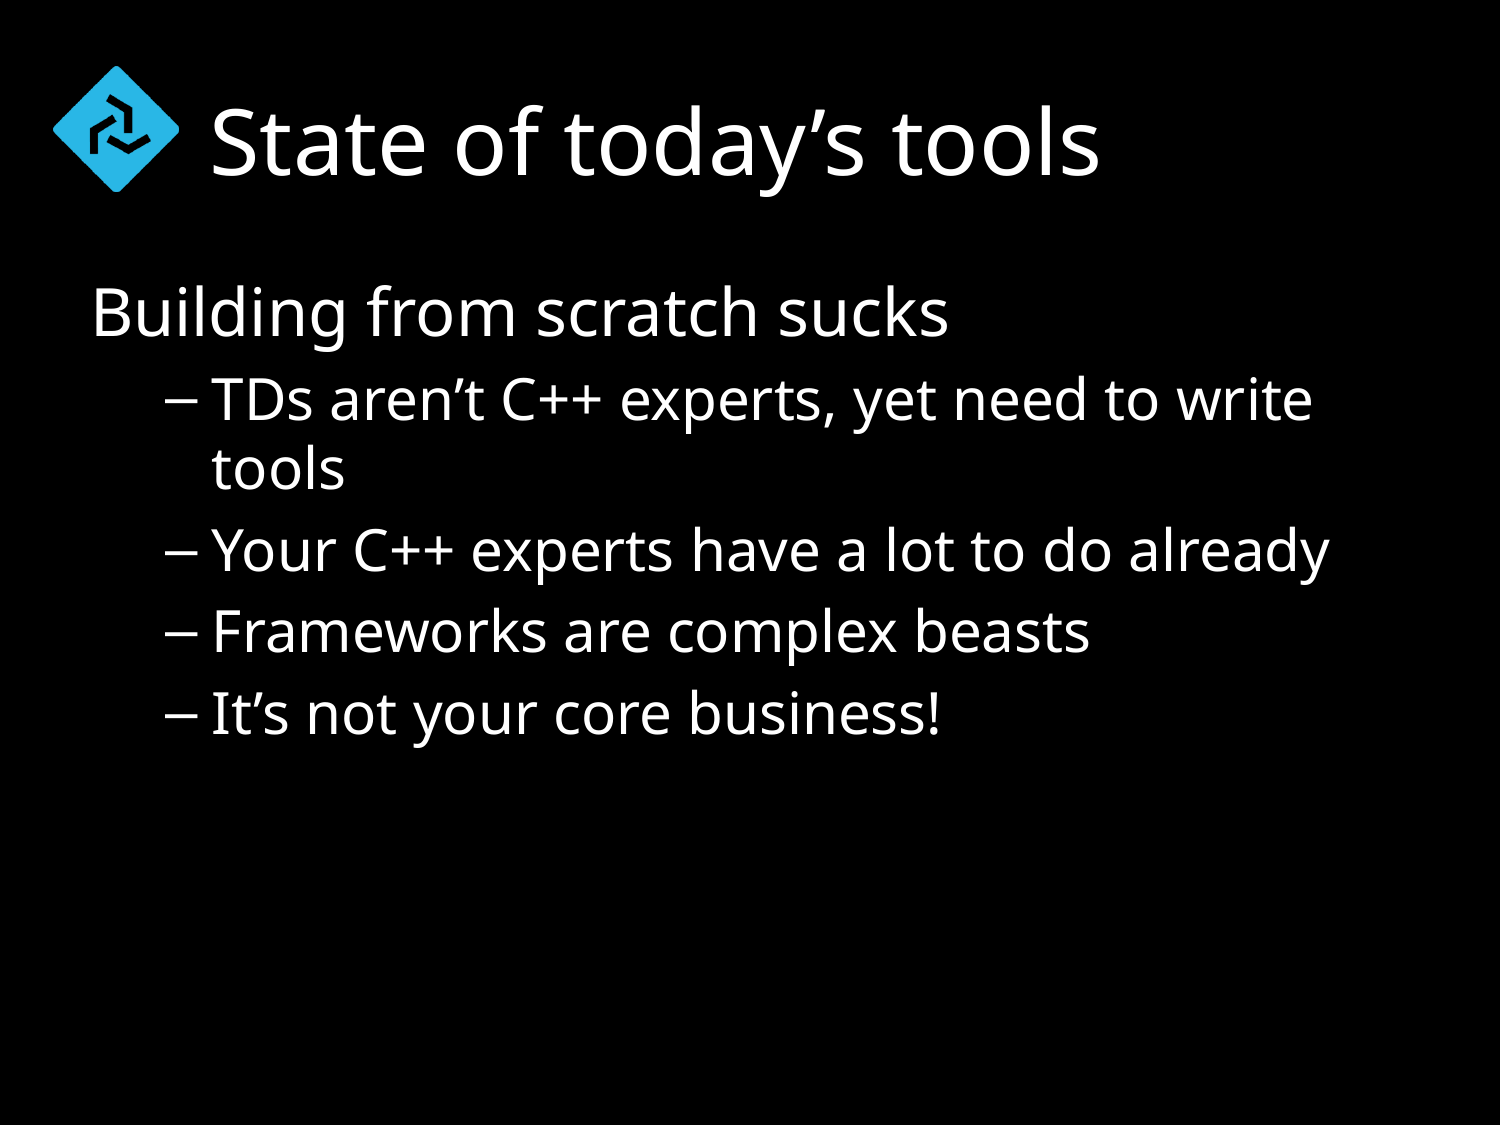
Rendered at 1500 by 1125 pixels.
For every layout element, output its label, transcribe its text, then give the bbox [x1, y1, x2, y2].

title State of today’s tools [194, 45, 1425, 233]
picture [53, 66, 179, 192]
list Building from scratch sucks TDs aren’t C++ experts, yet need to write tools Your C++ experts have a lot to do already Frameworks are complex beasts It’s not your core business! [75, 262, 1425, 1071]
